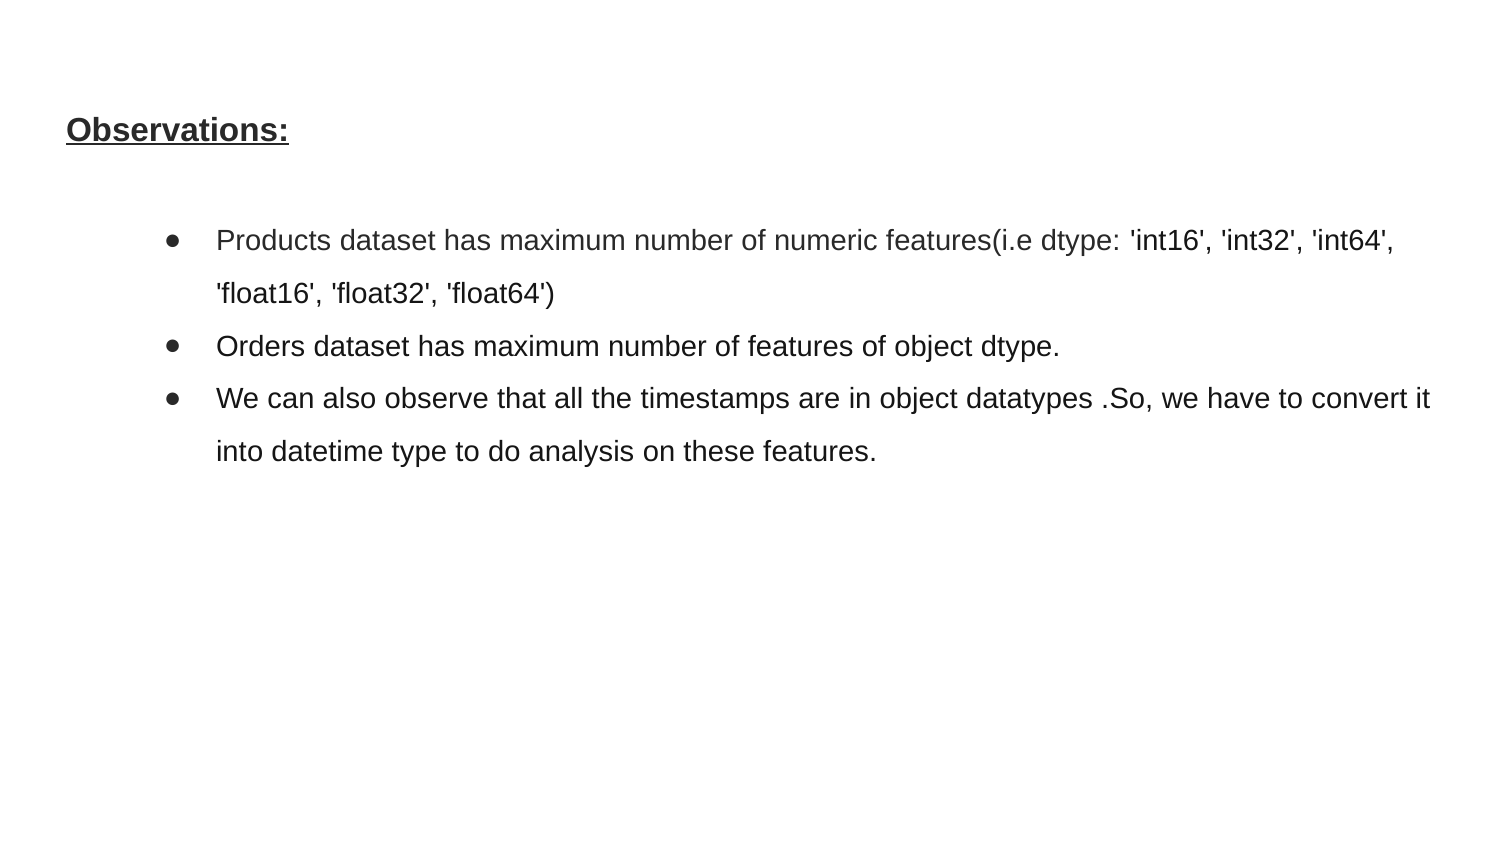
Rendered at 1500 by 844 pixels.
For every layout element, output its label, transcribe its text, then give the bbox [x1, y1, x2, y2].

title Observations: [51, 72, 1449, 167]
list Products dataset has maximum number of numeric features(i.e dtype: 'int16', 'int32', 'int64', 'float16', 'float32', 'float64') Orders dataset has maximum number of features of object dtype. We can also observe that all the timestamps are in object datatypes .So, we have to convert it into datetime type to do analysis on these features. [51, 189, 1449, 750]
